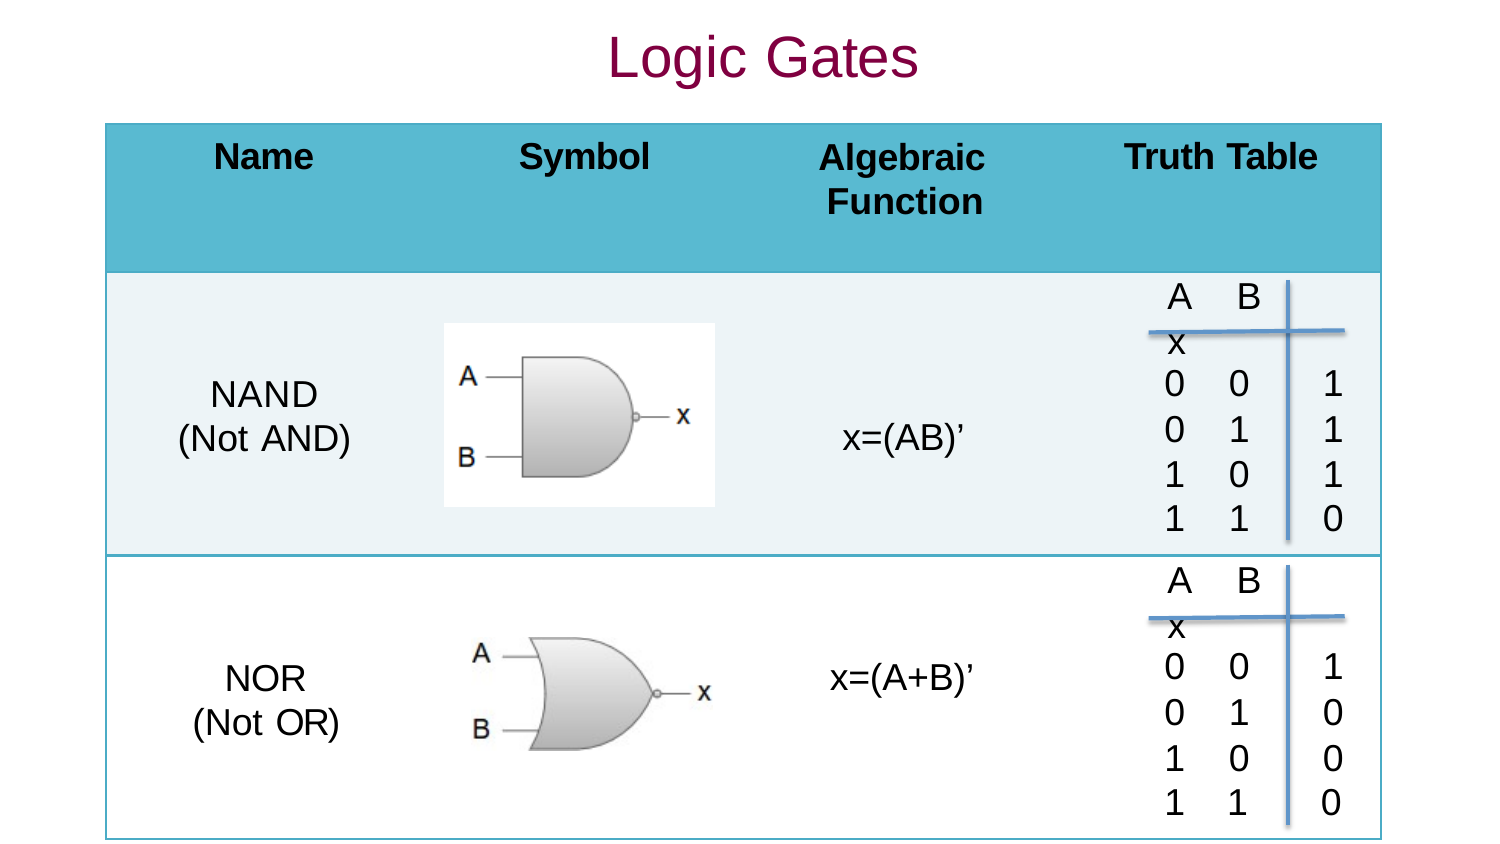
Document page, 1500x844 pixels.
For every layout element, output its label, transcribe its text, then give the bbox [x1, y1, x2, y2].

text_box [103, 121, 1383, 842]
title Logic Gates [605, 16, 921, 120]
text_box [444, 275, 1353, 836]
